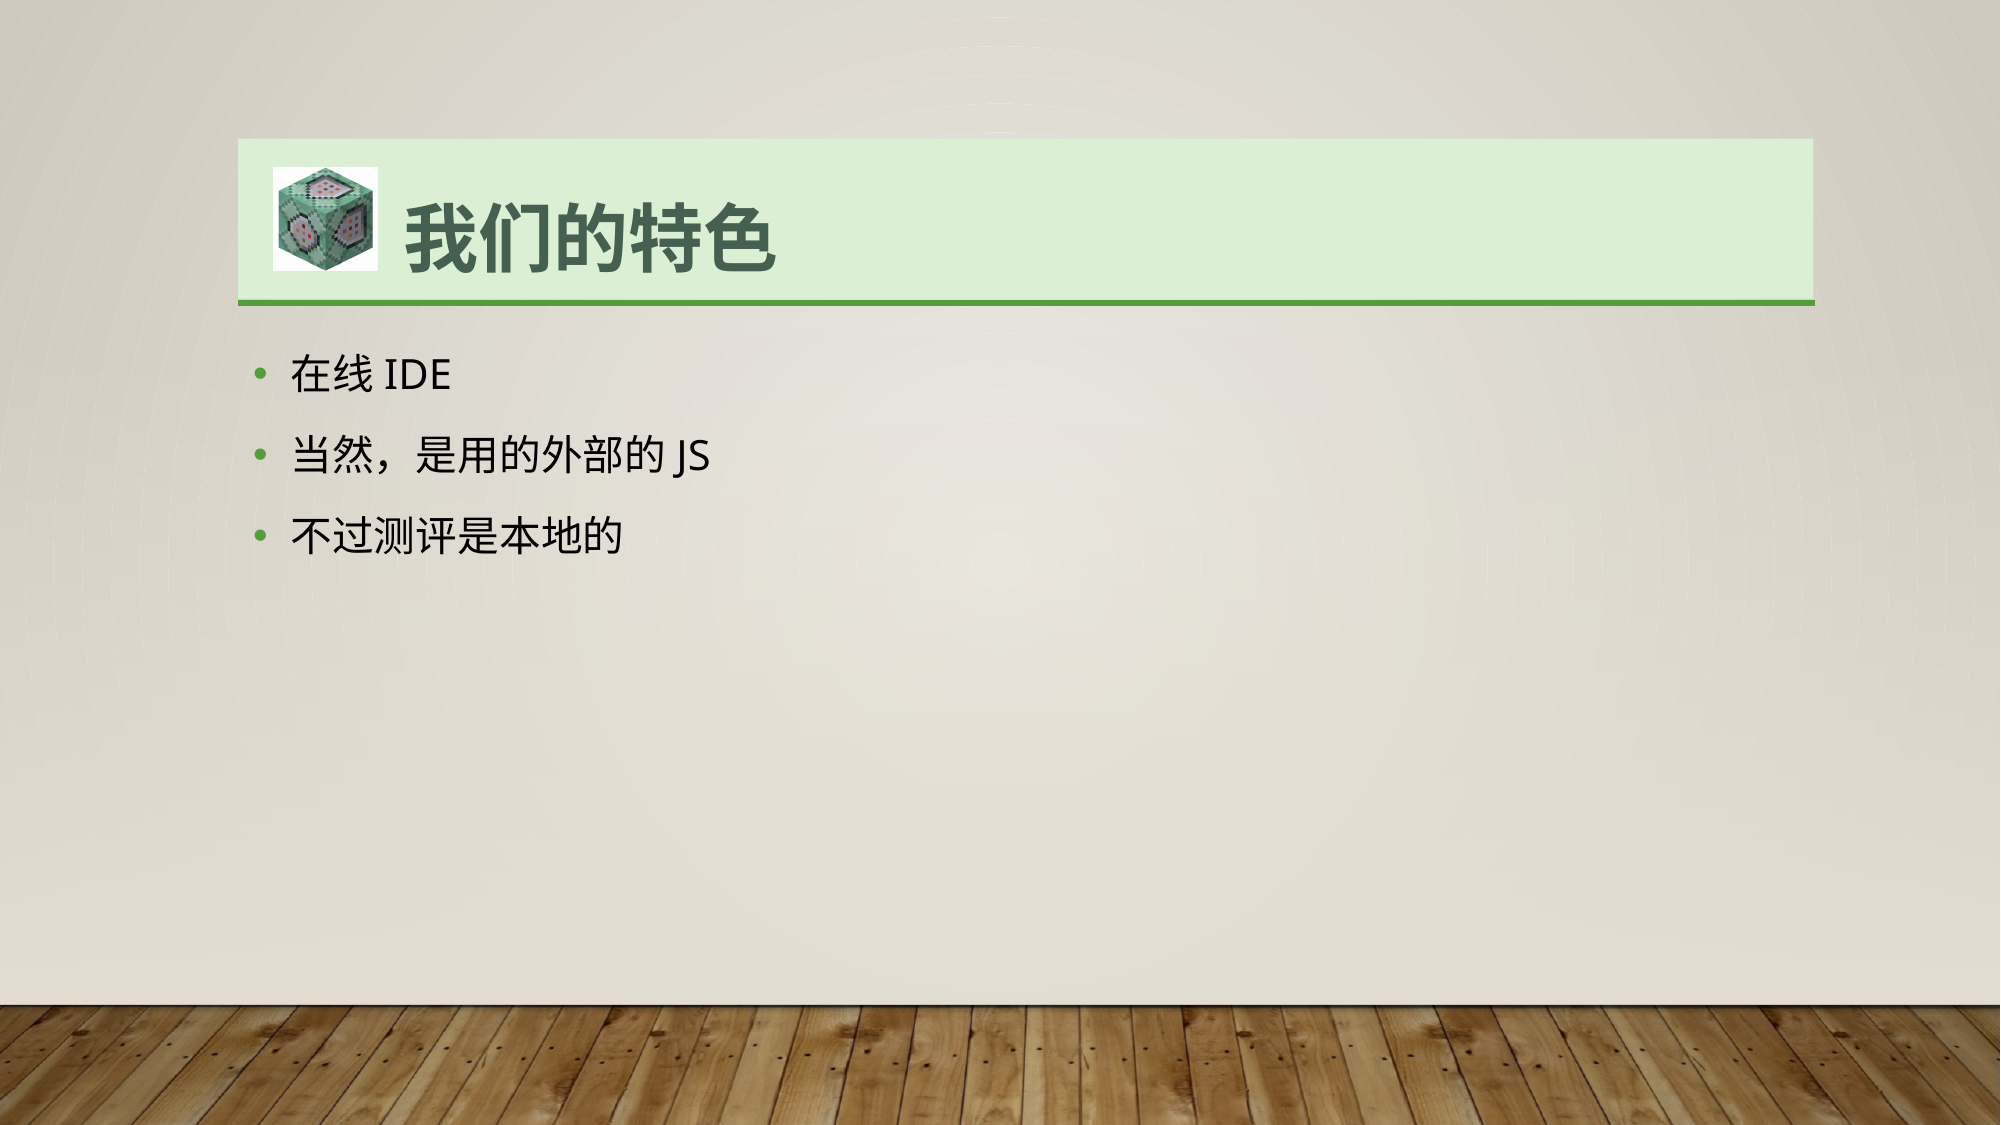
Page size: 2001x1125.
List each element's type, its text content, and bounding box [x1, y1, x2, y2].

picture [0, 1005, 2000, 1125]
picture [273, 166, 378, 271]
list 在线IDE 当然，是用的外部的JS 不过测评是本地的 [238, 330, 1814, 897]
title 我们的特色 [238, 138, 1814, 299]
